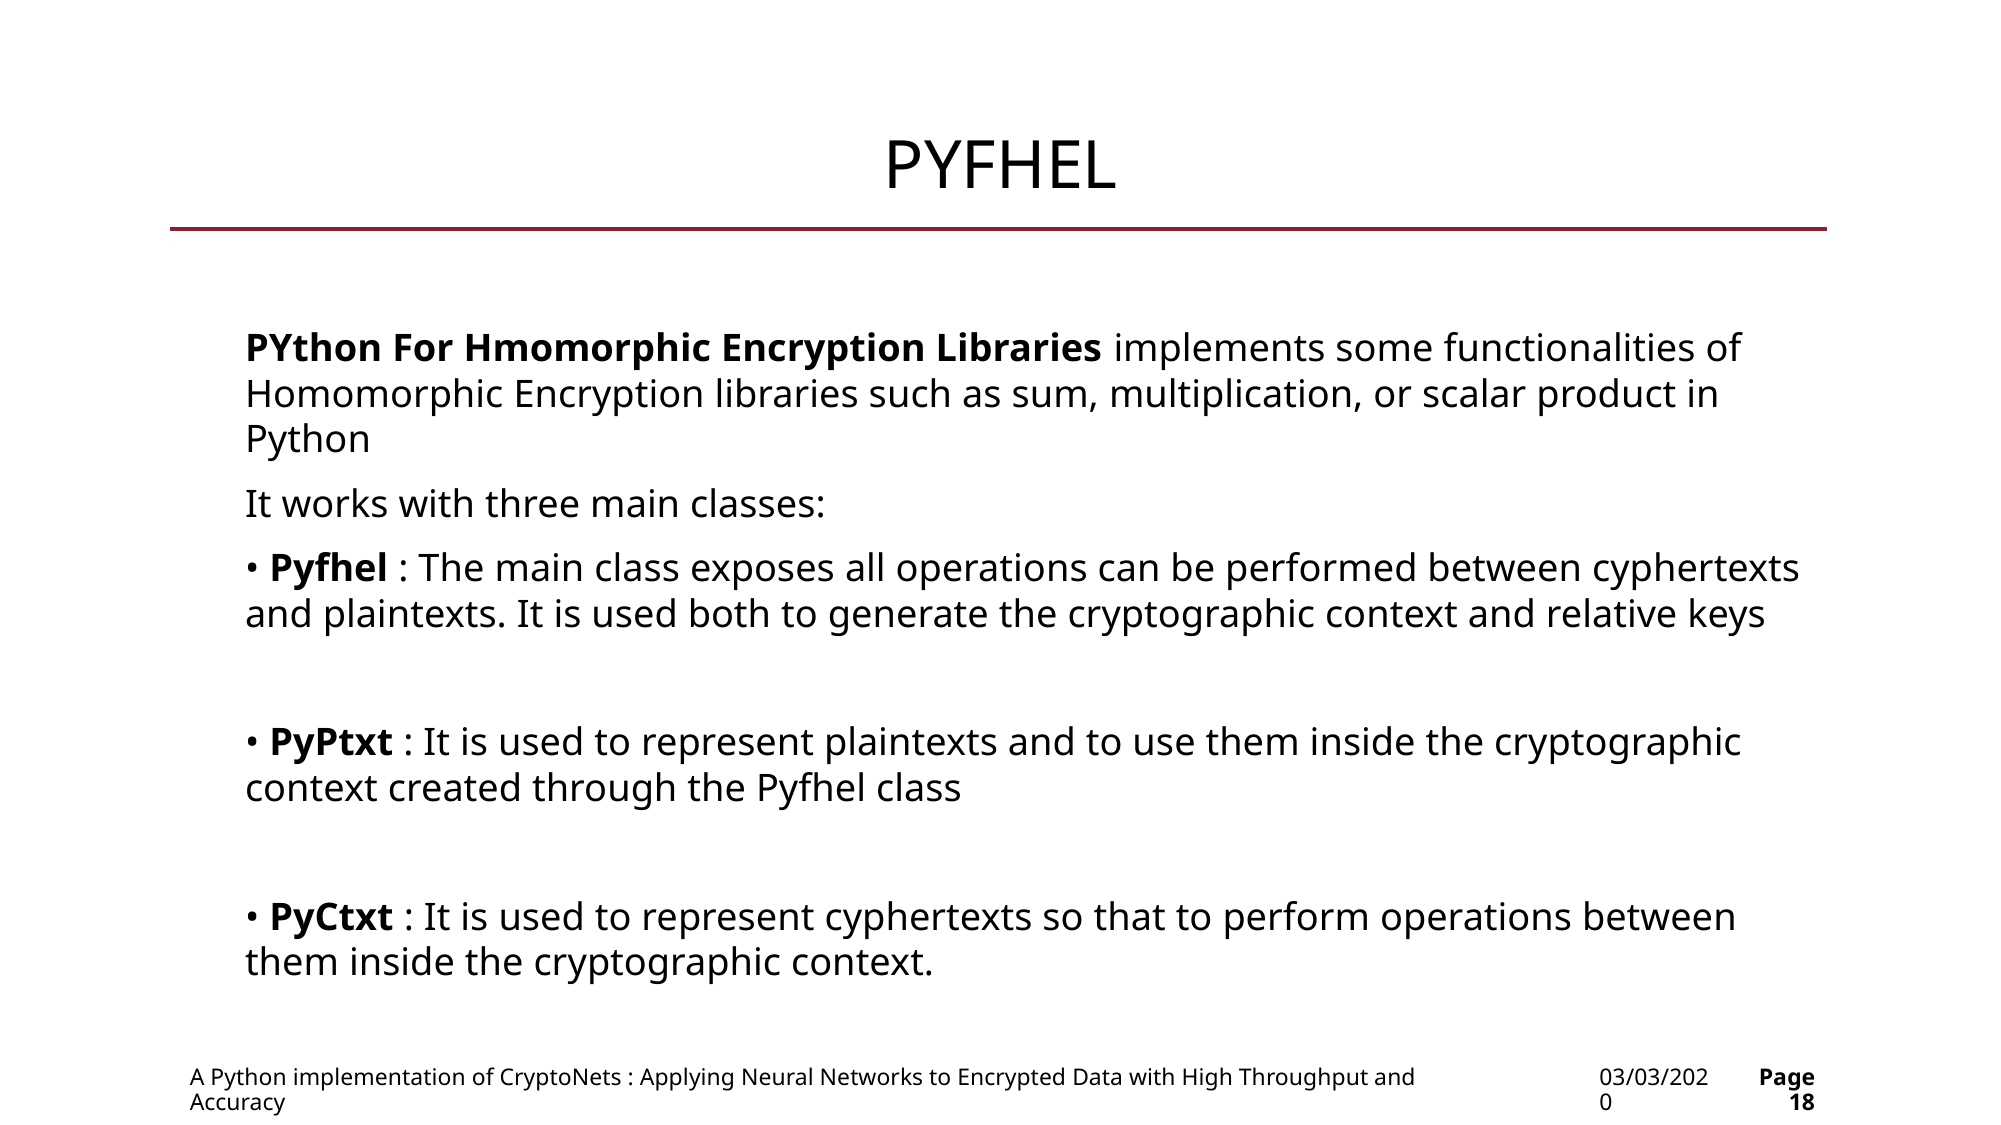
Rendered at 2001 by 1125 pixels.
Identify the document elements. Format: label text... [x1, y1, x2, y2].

text_box A Python implementation of CryptoNets : Applying Neural Networks to Encrypted Data with High Throughput and Accuracy [174, 1058, 1476, 1123]
text_box 03/03/2020 [1584, 1058, 1733, 1125]
text_box PYthon For Hmomorphic Encryption Libraries implements some functionalities of Homomorphic Encryption libraries such as sum, multiplication, or scalar product in Python It works with three main classes: • Pyfhel : The main class exposes all operations can be performed between cyphertexts and plaintexts. It is used both to generate the cryptographic context and relative keys • PyPtxt : It is used to represent plaintexts and to use them inside the cryptographic context created through the Pyfhel class • PyCtxt : It is used to represent cyphertexts so that to perform operations between them inside the cryptographic context. [230, 316, 1831, 1019]
text_box Page 18 [1733, 1058, 1831, 1123]
title Pyfhel [174, 90, 1828, 209]
